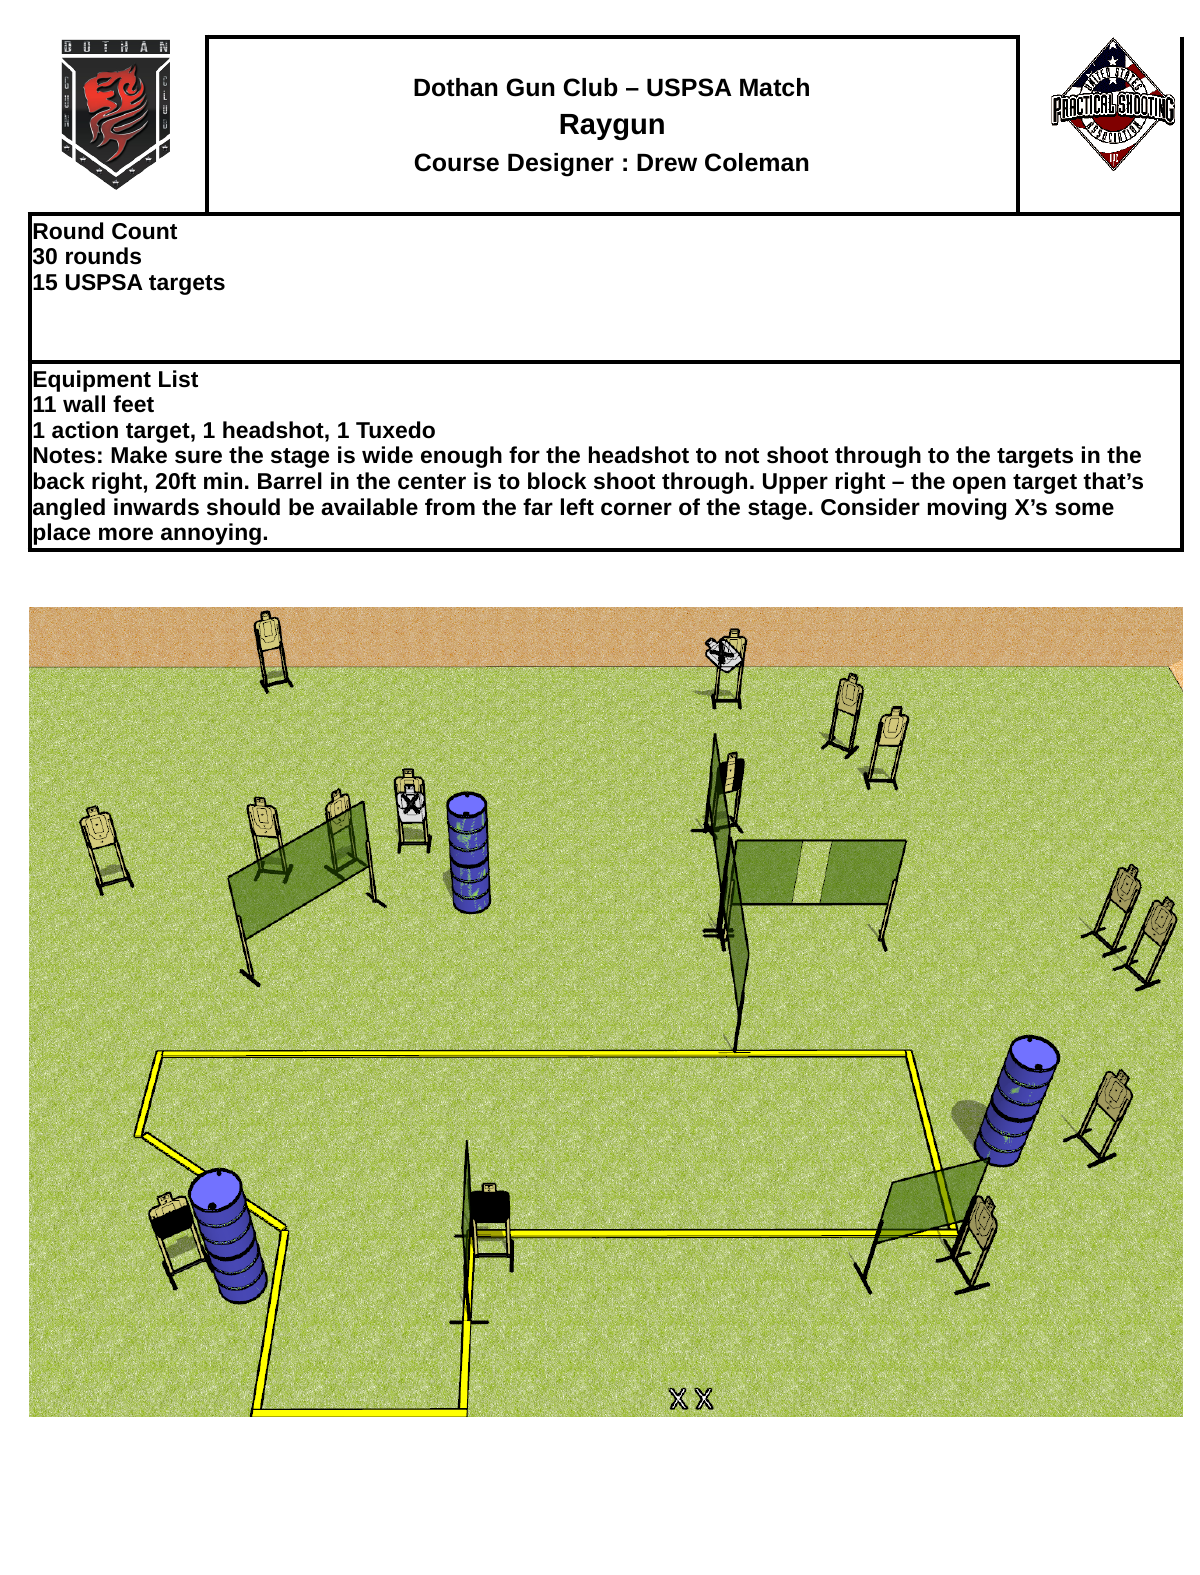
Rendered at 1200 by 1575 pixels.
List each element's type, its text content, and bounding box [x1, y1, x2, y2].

picture [58, 36, 173, 193]
picture [1044, 36, 1183, 175]
picture [29, 607, 1183, 1417]
table_header Dothan Gun Club – USPSA Match Raygun Course Designer : Drew Coleman [209, 39, 1016, 212]
table_cell Equipment List 11 wall feet 1 action target, 1 headshot, 1 Tuxedo Notes: Make sure the stage is wide enough for the headshot to not shoot through to the targets in the back right, 20ft min. Barrel in the center is to block shoot through. Upper right – the open target that’s angled inwards should be available from the far left corner of the stage. Consider moving X’s some place more annoying. [32, 364, 1180, 548]
table_header [1020, 37, 1180, 212]
table_cell Round Count 30 rounds 15 USPSA targets [32, 216, 1180, 360]
table_header [30, 37, 205, 212]
